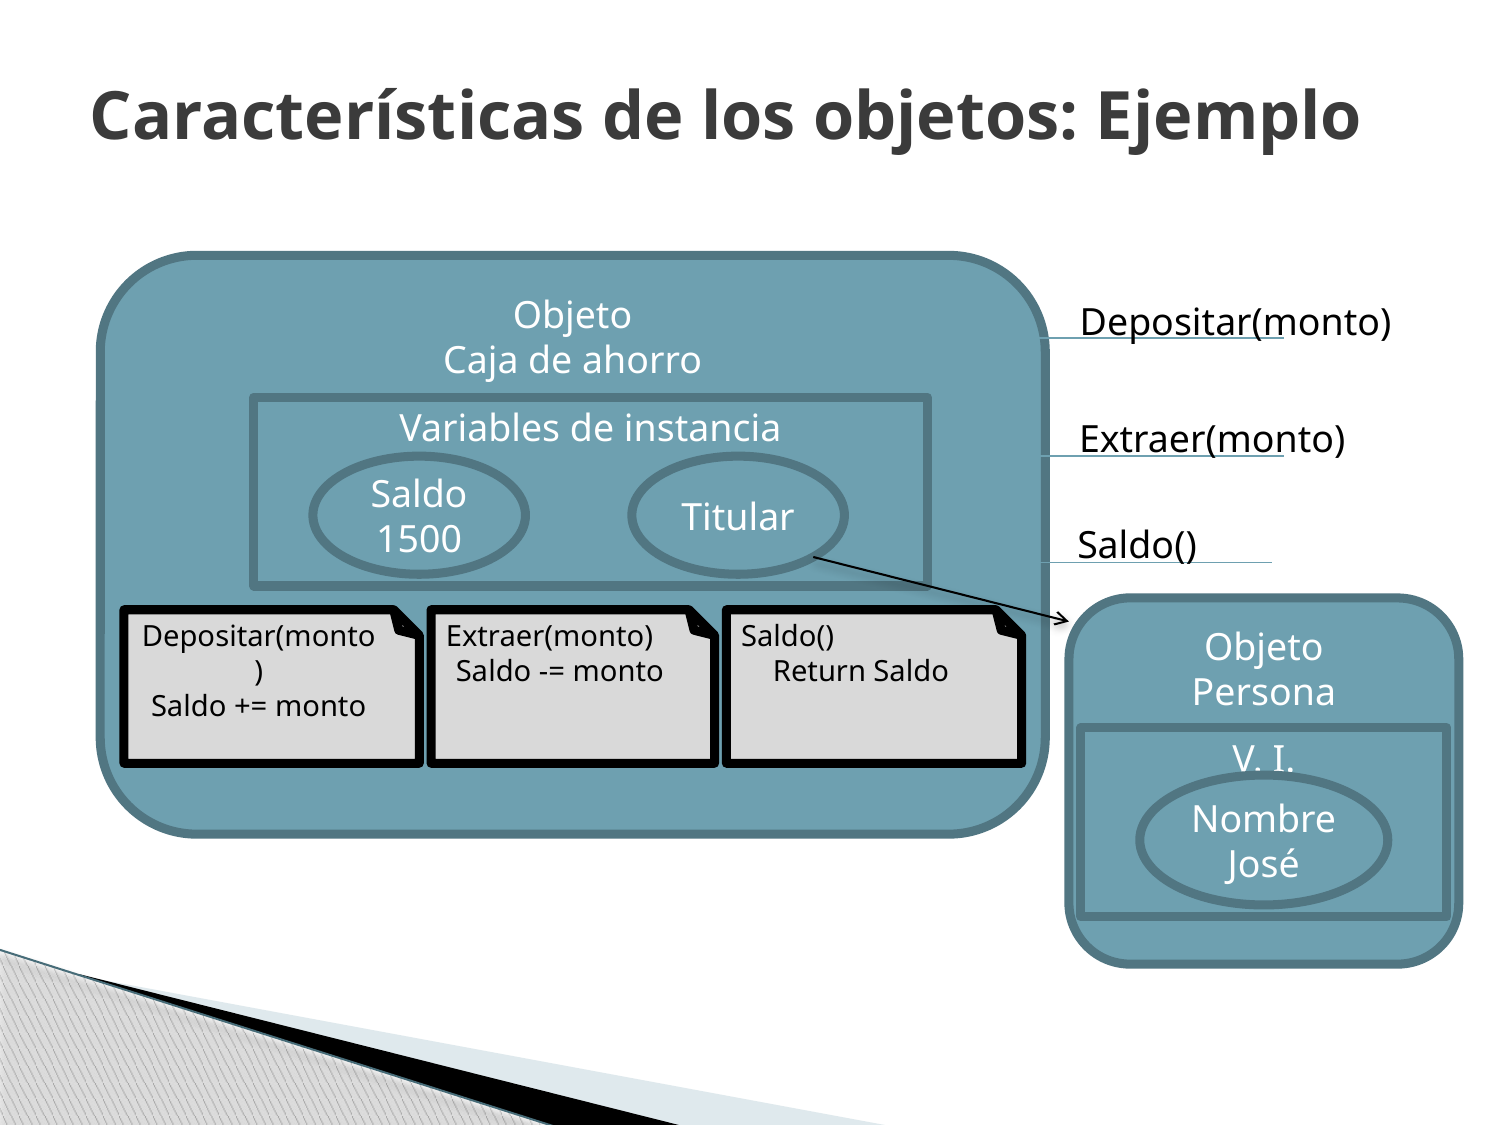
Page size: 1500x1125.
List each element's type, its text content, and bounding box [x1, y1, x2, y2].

title Características de los objetos: Ejemplo [75, 19, 1424, 207]
text_box Titular [627, 451, 849, 579]
text_box V. I. [1076, 723, 1451, 921]
text_box Objeto Caja de ahorro [95, 250, 1050, 839]
text_box Saldo() Return Saldo [721, 605, 1027, 768]
text_box Extraer(monto) [1064, 407, 1361, 468]
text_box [813, 556, 1070, 622]
text_box Objeto Persona [1064, 593, 1464, 969]
text_box Extraer(monto) Saldo -= monto [426, 605, 720, 768]
text_box Saldo() [1062, 513, 1212, 562]
text_box Variables de instancia [249, 393, 932, 591]
text_box Nombre José [1135, 770, 1393, 910]
text_box Depositar(monto) Saldo += monto [119, 605, 424, 768]
text_box Depositar(monto) [1064, 290, 1407, 351]
text_box Saldo 1500 [308, 451, 530, 579]
